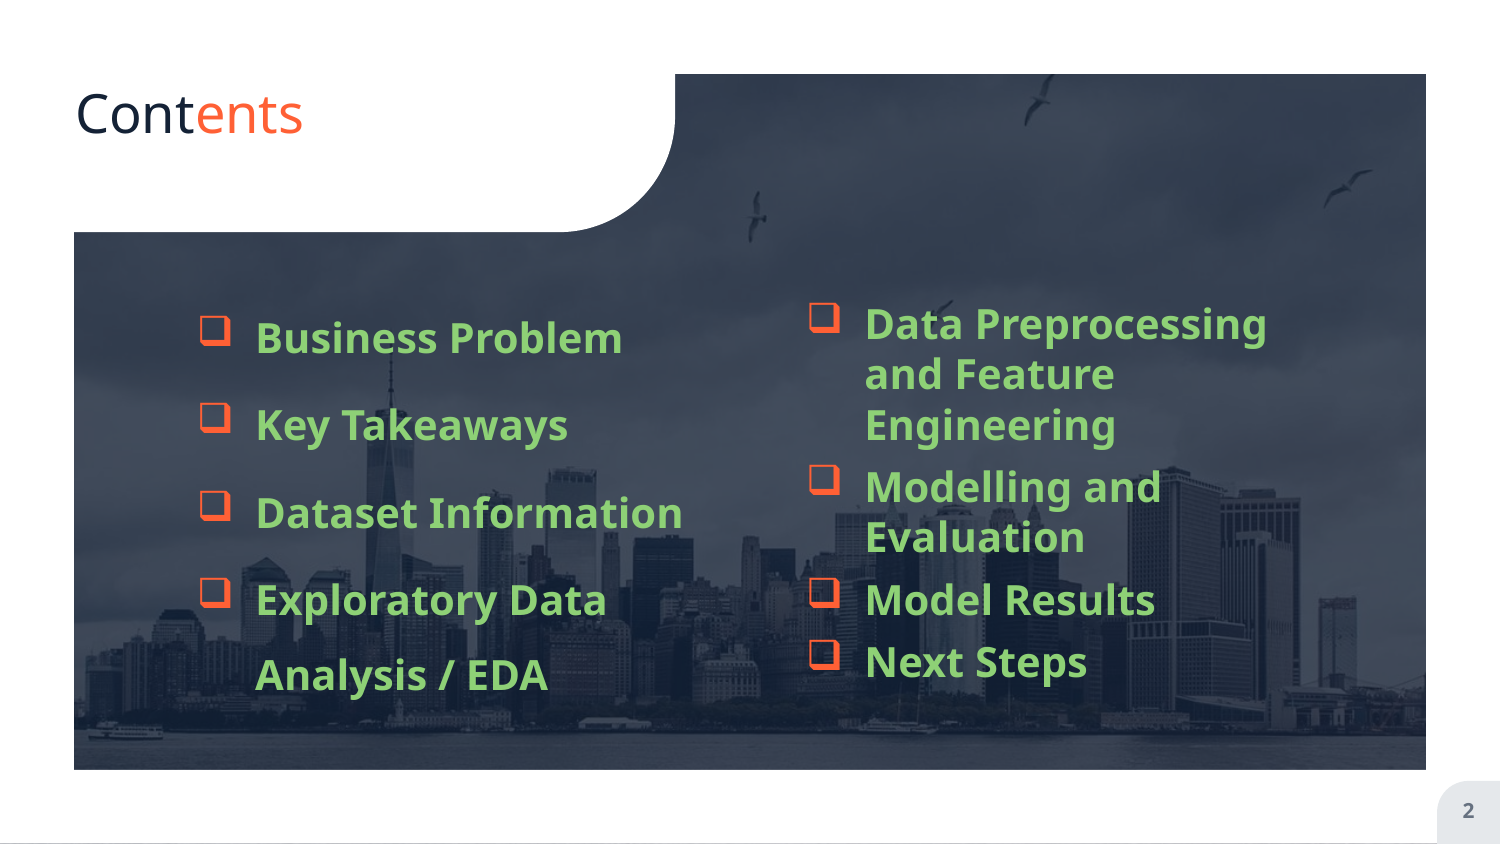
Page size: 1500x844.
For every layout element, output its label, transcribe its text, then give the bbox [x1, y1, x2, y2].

slide_number 2 [1437, 780, 1500, 844]
list Data Preprocessing and Feature Engineering Modelling and Evaluation Model Results Next Steps [789, 298, 1334, 701]
title Contents [75, 0, 596, 233]
list Business Problem Key Takeaways Dataset Information Exploratory Data Analysis / EDA [180, 286, 711, 701]
